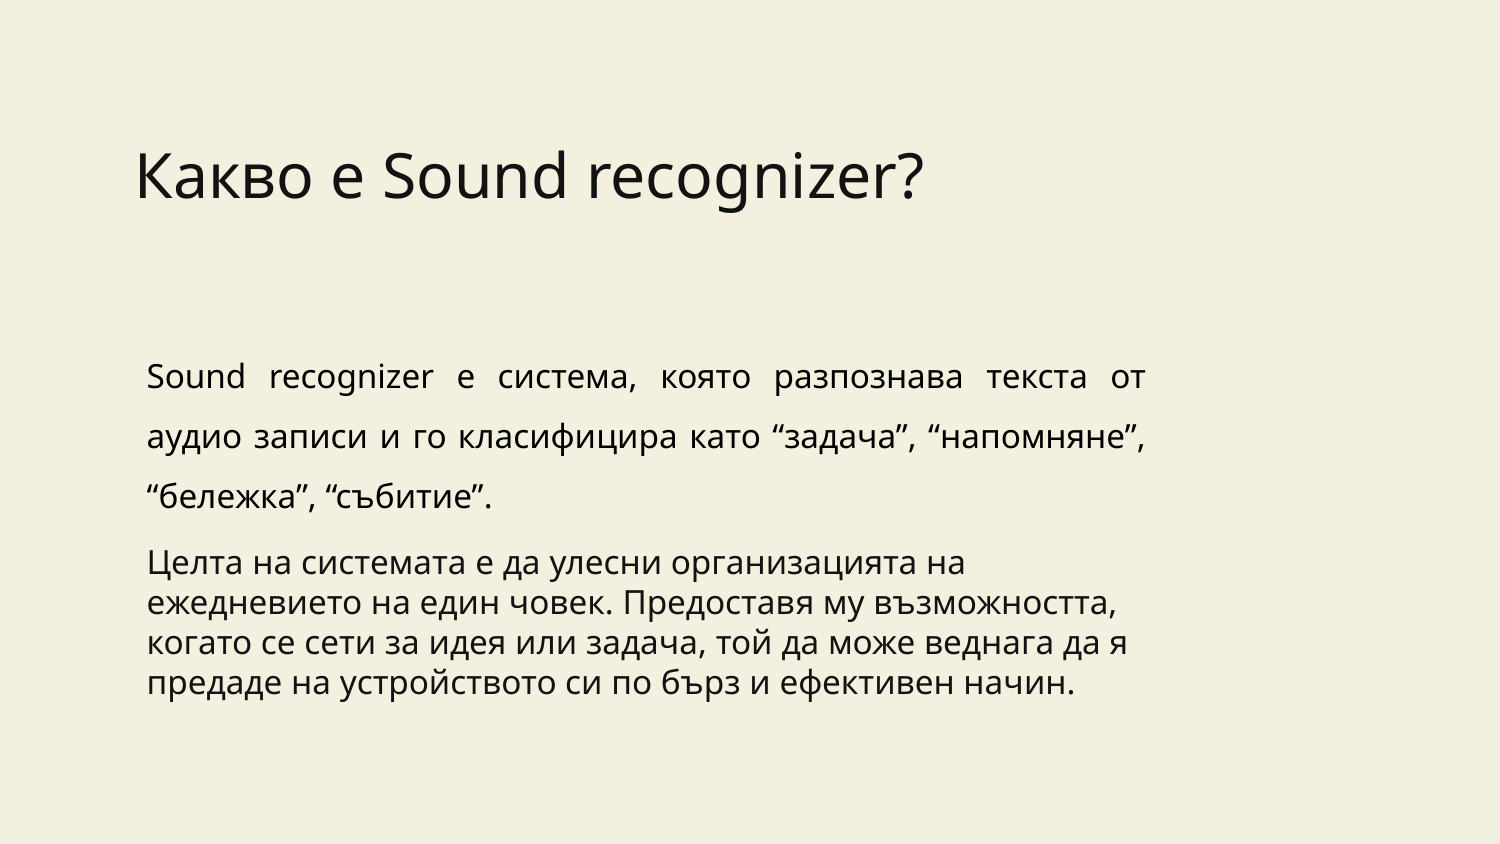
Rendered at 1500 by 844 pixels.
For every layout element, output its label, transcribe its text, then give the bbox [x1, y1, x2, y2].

text_box Целта на системата е да улесни организацията на ежедневието на един човек. Предоставя му възможността, когато се сети за идея или задача, той да може веднага да я предаде на устройството си по бърз и ефективен начин. [131, 526, 1161, 759]
text_box Sound recognizer е система, която разпознава текста от аудио записи и го класифицира като “задача”, “напомняне”, “бележка”, “събитие”. [131, 320, 1163, 444]
text_box Какво е Sound recognizer? [119, 121, 1365, 323]
